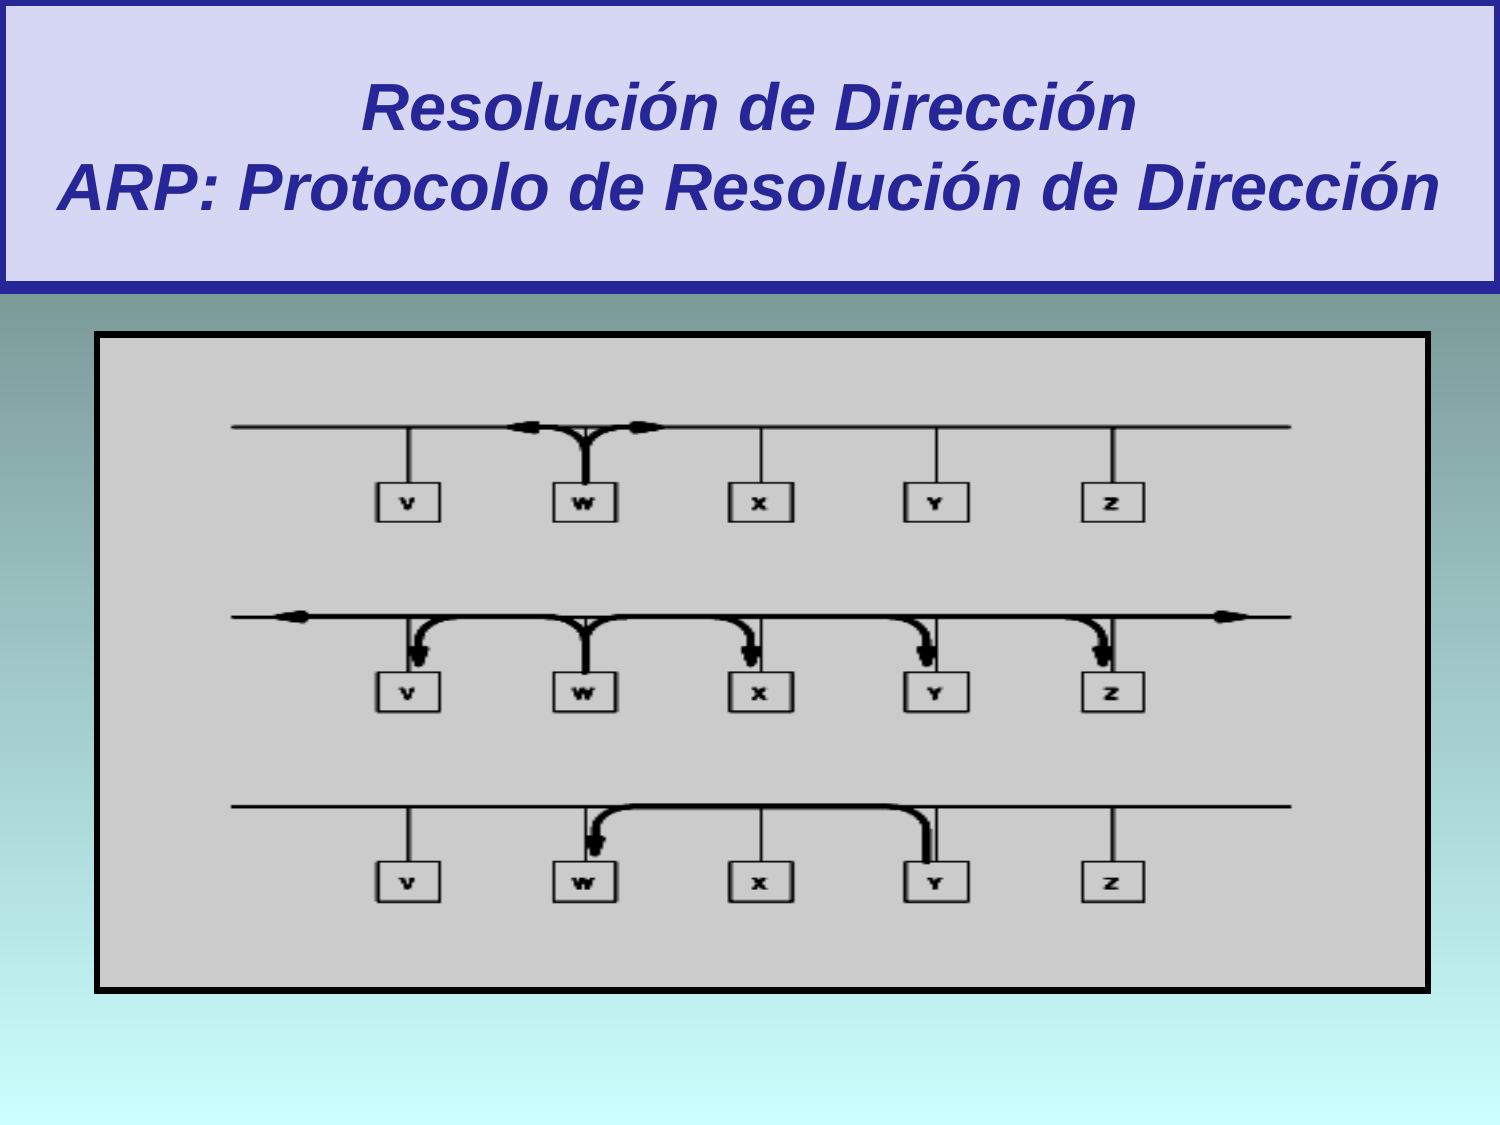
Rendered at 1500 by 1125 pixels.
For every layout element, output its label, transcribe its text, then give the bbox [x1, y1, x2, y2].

picture [99, 337, 1426, 988]
title Resolución de Dirección ARP: Protocolo de Resolución de Dirección [0, 0, 1500, 288]
